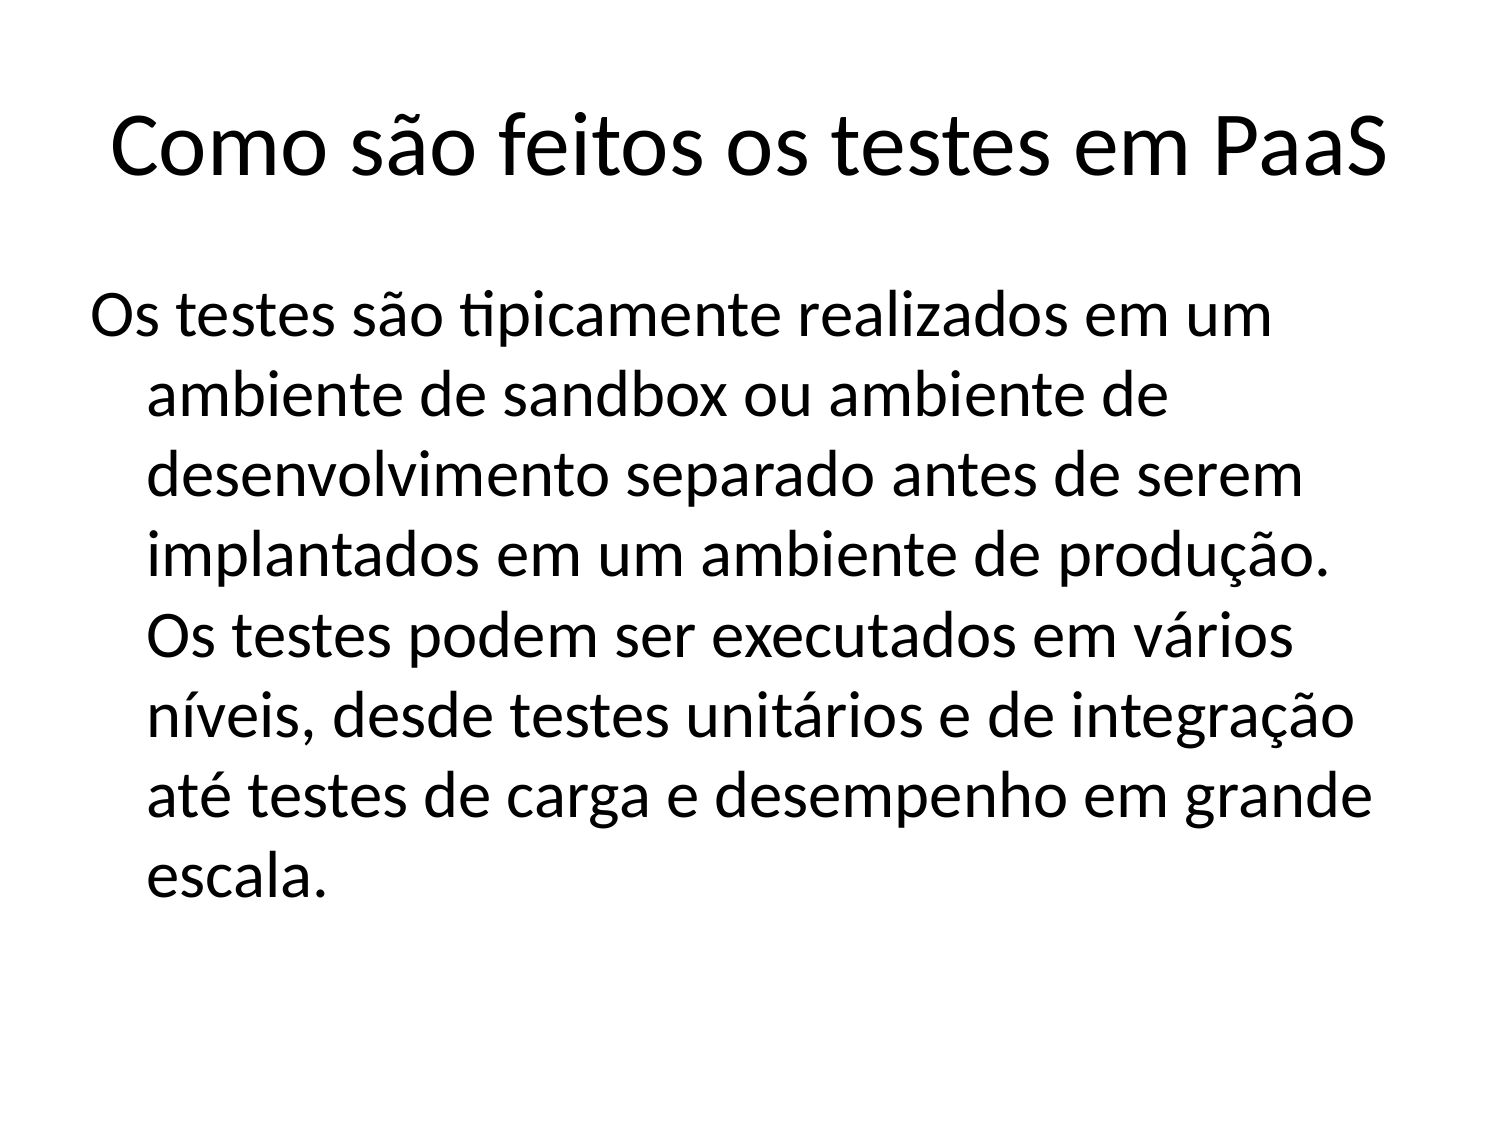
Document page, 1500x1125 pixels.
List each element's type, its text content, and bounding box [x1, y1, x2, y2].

list Os testes são tipicamente realizados em um ambiente de sandbox ou ambiente de desenvolvimento separado antes de serem implantados em um ambiente de produção. Os testes podem ser executados em vários níveis, desde testes unitários e de integração até testes de carga e desempenho em grande escala. [75, 262, 1425, 1005]
title Como são feitos os testes em PaaS [75, 45, 1425, 233]
